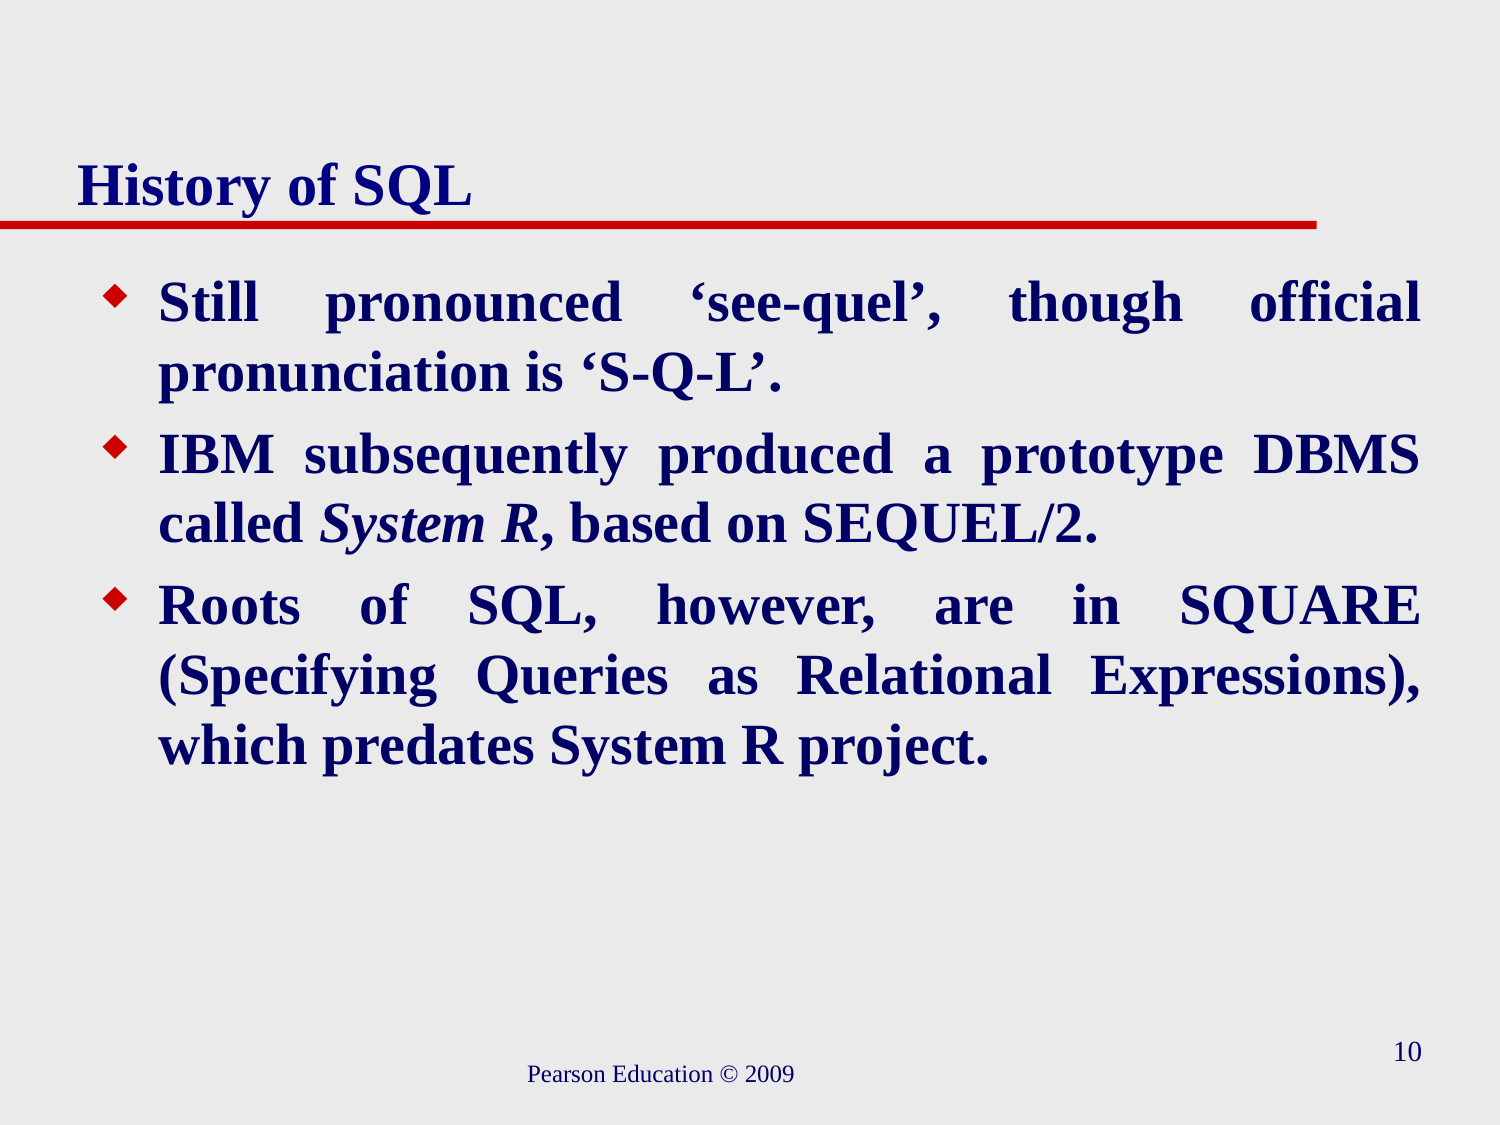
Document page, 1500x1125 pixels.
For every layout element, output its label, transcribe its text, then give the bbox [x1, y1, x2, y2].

title History of SQL [62, 43, 1338, 225]
list Still pronounced ‘see-quel’, though official pronunciation is ‘S-Q-L’. IBM subsequently produced a prototype DBMS called System R, based on SEQUEL/2. Roots of SQL, however, are in SQUARE (Specifying Queries as Relational Expressions), which predates System R project. [87, 255, 1438, 931]
slide_number 10 [1125, 1012, 1438, 1088]
text_box Pearson Education © 2009 [512, 1050, 1038, 1095]
